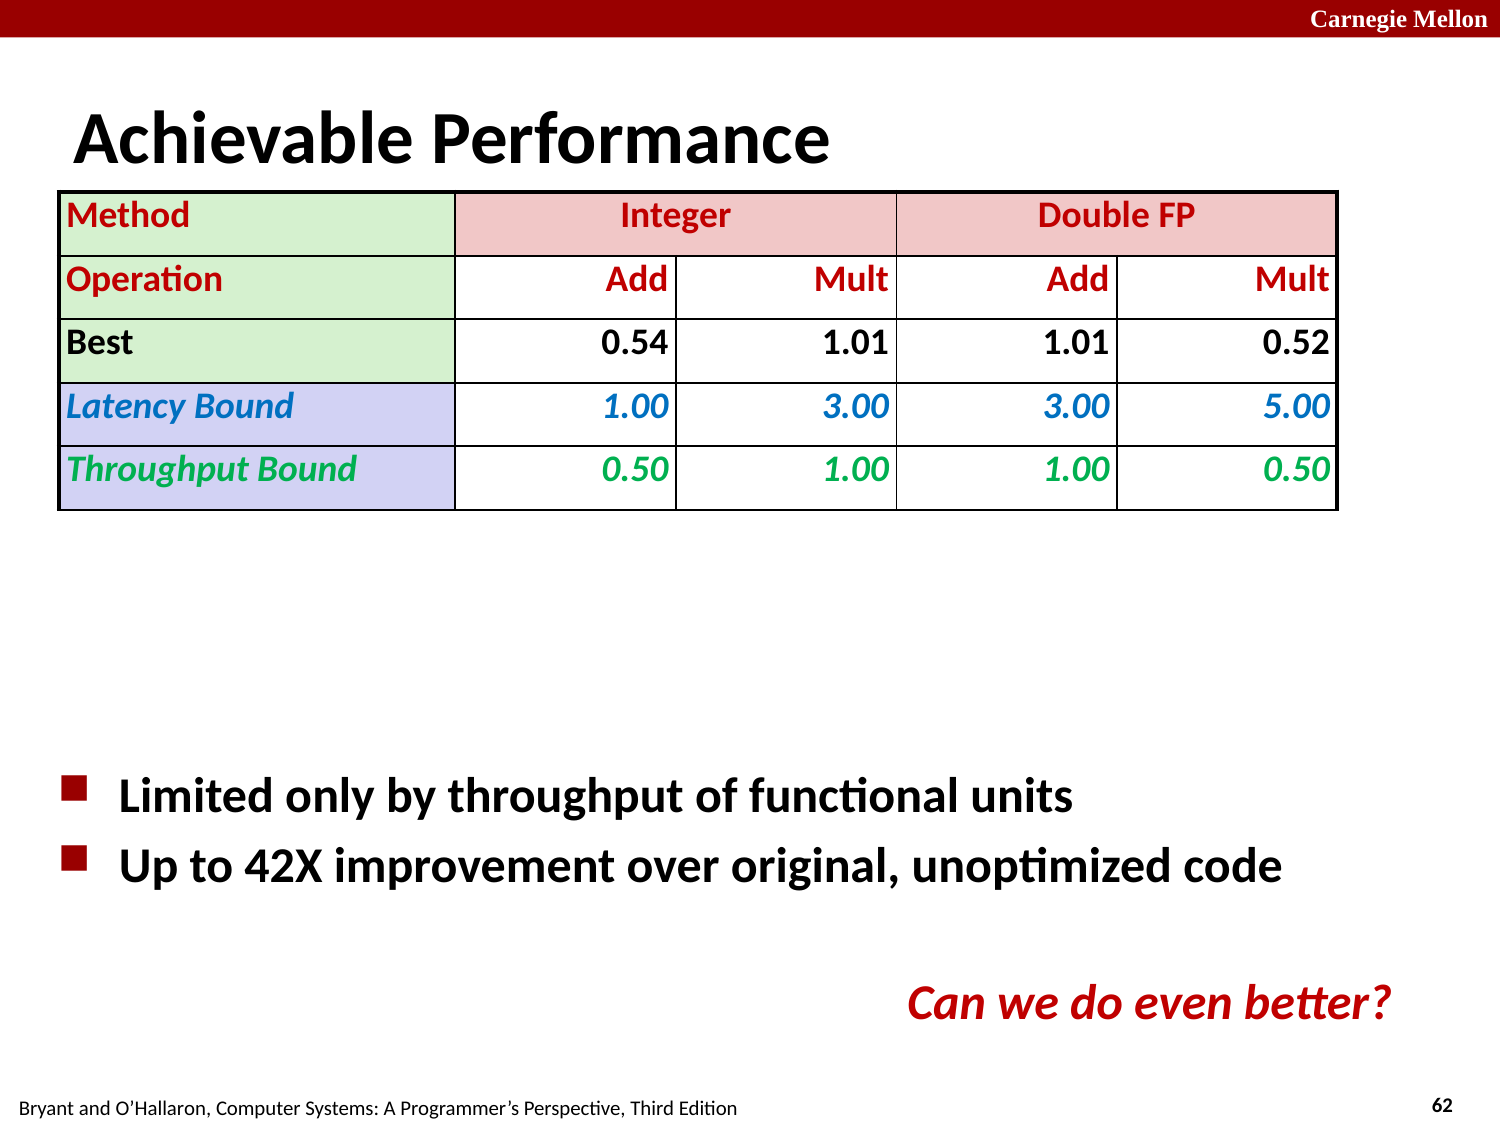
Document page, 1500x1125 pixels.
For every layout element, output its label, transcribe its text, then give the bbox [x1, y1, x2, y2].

table_cell 1.00 [456, 384, 675, 445]
table_cell 0.54 [456, 320, 675, 382]
title Achievable Performance [58, 71, 1305, 190]
table_cell Mult [1118, 257, 1335, 318]
table_cell Mult [677, 257, 896, 318]
table_cell 0.52 [1118, 320, 1335, 382]
table_cell 1.01 [897, 320, 1116, 382]
table_header Integer [456, 194, 896, 255]
table_cell 0.50 [456, 447, 675, 509]
table_cell Throughput Bound [61, 447, 454, 509]
table_cell 5.00 [1118, 384, 1335, 445]
table_cell 3.00 [677, 384, 896, 445]
table_header Double FP [897, 194, 1335, 255]
table_cell Latency Bound [61, 384, 454, 445]
text_box Can we do even better? [892, 962, 1408, 1038]
table_cell 1.00 [897, 447, 1116, 509]
table_cell Add [897, 257, 1116, 318]
table_cell Add [456, 257, 675, 318]
table_cell 1.00 [677, 447, 896, 509]
list Limited only by throughput of functional units Up to 42X improvement over original, unoptimized code [47, 754, 1411, 1063]
table_cell 0.50 [1118, 447, 1335, 509]
table_cell Best [61, 320, 454, 382]
table_cell 3.00 [897, 384, 1116, 445]
table_cell 1.01 [677, 320, 896, 382]
table_cell Operation [61, 257, 454, 318]
table_header Method [61, 194, 454, 255]
